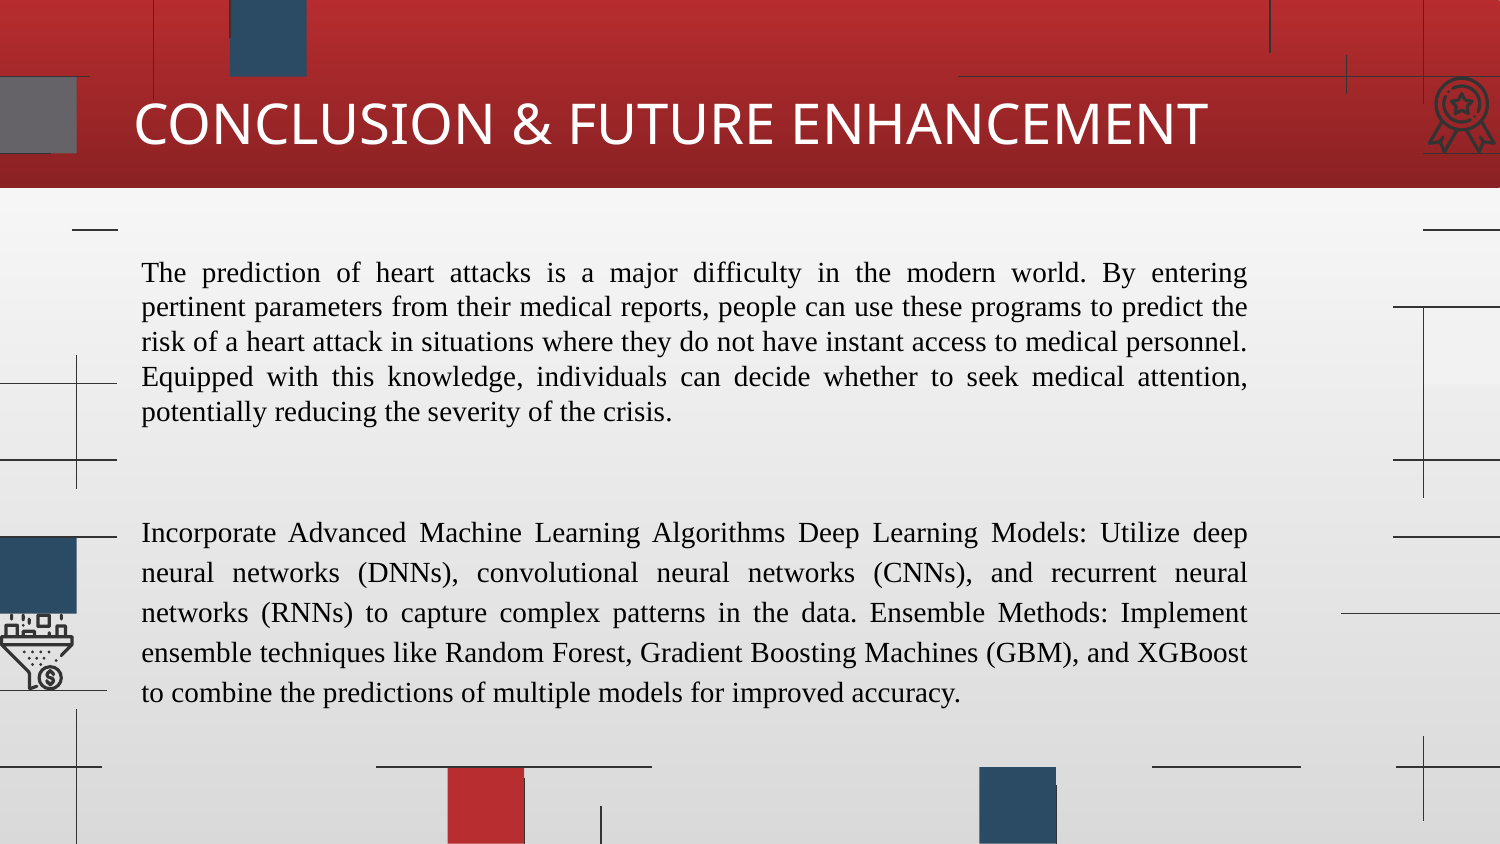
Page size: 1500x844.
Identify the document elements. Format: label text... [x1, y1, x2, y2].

title CONCLUSION & FUTURE ENHANCEMENT [118, 72, 1382, 167]
subtitle The prediction of heart attacks is a major difficulty in the modern world. By entering pertinent parameters from their medical reports, people can use these programs to predict the risk of a heart attack in situations where they do not have instant access to medical personnel. Equipped with this knowledge, individuals can decide whether to seek medical attention, potentially reducing the severity of the crisis. Incorporate Advanced Machine Learning Algorithms Deep Learning Models: Utilize deep neural networks (DNNs), convolutional neural networks (CNNs), and recurrent neural networks (RNNs) to capture complex patterns in the data. Ensemble Methods: Implement ensemble techniques like Random Forest, Gradient Boosting Machines (GBM), and XGBoost to combine the predictions of multiple models for improved accuracy. [126, 182, 1265, 724]
